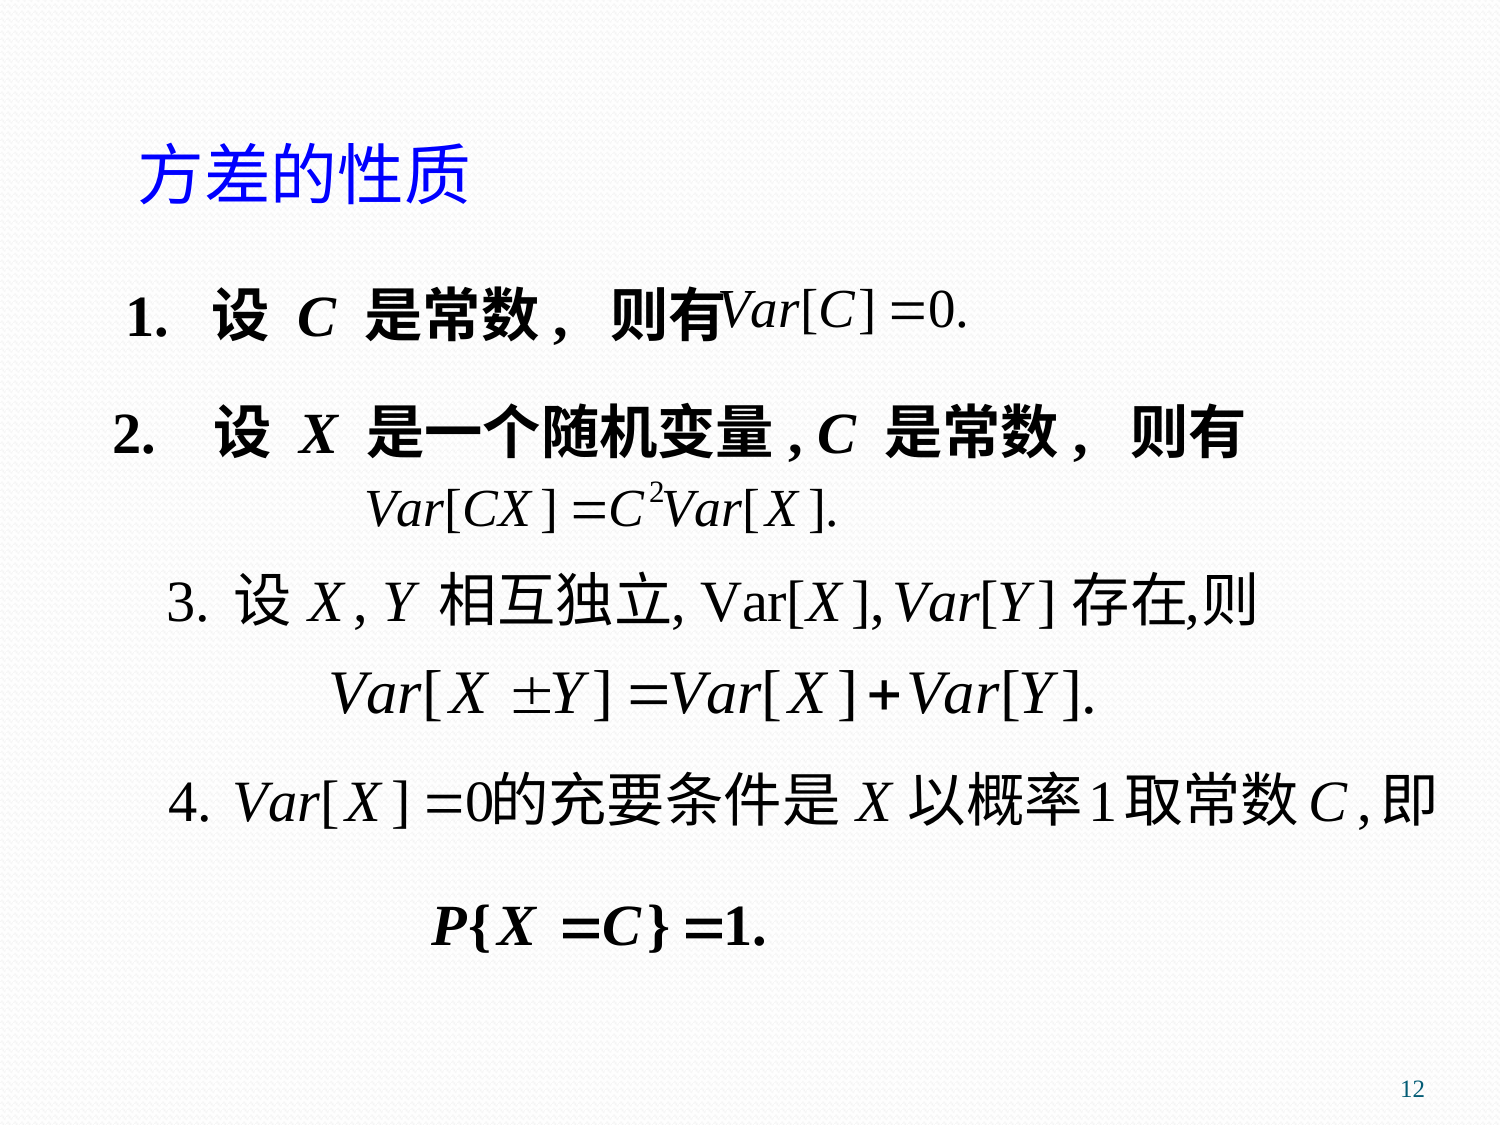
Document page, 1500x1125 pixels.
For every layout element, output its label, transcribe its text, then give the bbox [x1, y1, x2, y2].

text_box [714, 276, 976, 351]
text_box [707, 277, 714, 355]
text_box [159, 762, 1444, 847]
text_box 2. 设 X 是一个随机变量, C 是常数, 则有 [97, 387, 1262, 473]
slide_number 12 [1299, 1042, 1425, 1103]
title 方差的性质 [137, 16, 1051, 213]
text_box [424, 899, 769, 963]
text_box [159, 562, 1318, 646]
text_box 1. 设 C 是常数, 则有 [110, 270, 743, 355]
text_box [324, 658, 1107, 740]
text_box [360, 467, 845, 549]
